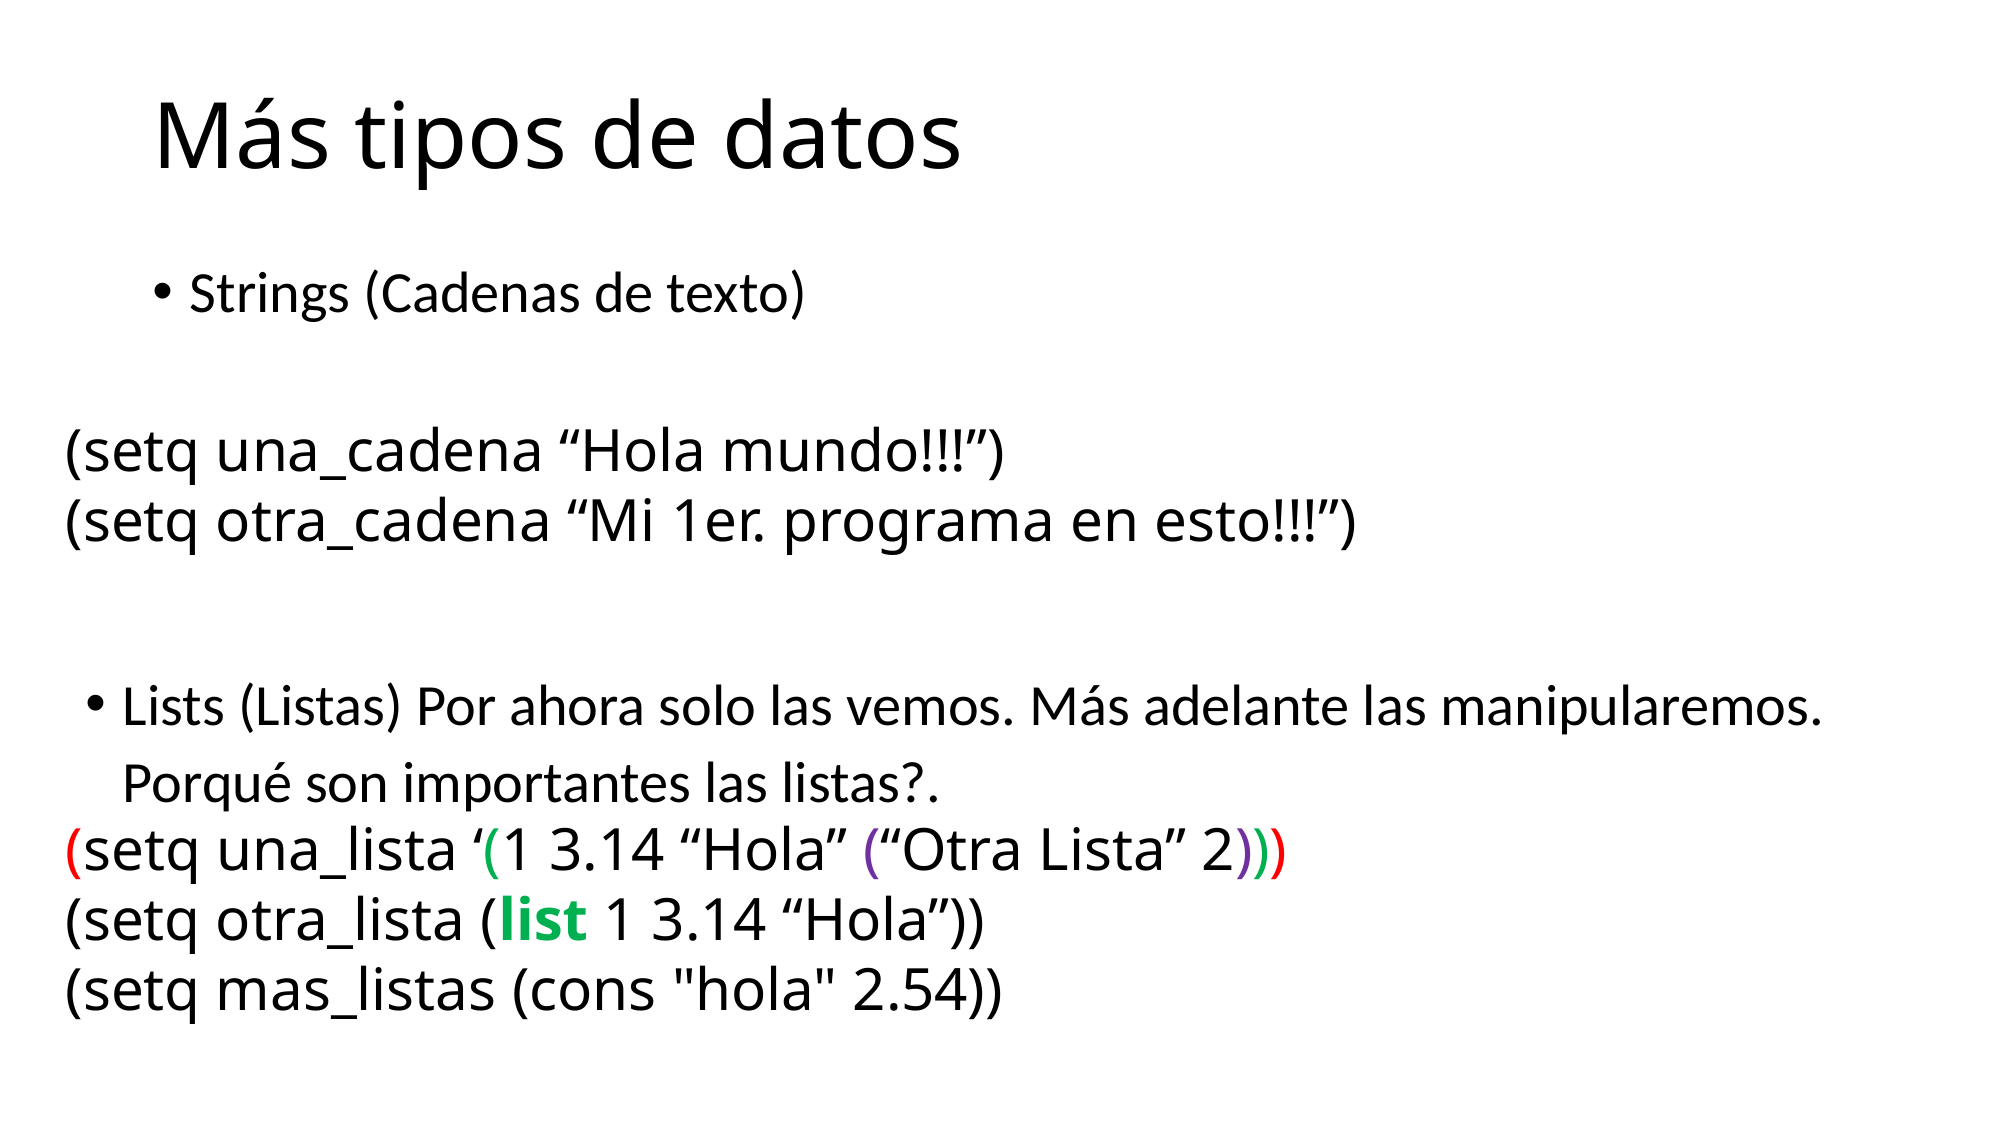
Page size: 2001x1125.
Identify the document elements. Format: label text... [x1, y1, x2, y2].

text_box (setq una_lista ‘(1 3.14 “Hola” (“Otra Lista” 2))) (setq otra_lista (list 1 3.14 “Hola”)) (setq mas_listas (cons "hola" 2.54)) [51, 804, 1949, 1030]
text_box (setq una_cadena “Hola mundo!!!”) (setq otra_cadena “Mi 1er. programa en esto!!!”) [51, 405, 1949, 561]
title Más tipos de datos [137, 59, 1863, 219]
list Strings (Cadenas de texto) [137, 254, 1863, 343]
text_box Lists (Listas) Por ahora solo las vemos. Más adelante las manipularemos. Porqué son importantes las listas?. [70, 653, 1920, 742]
